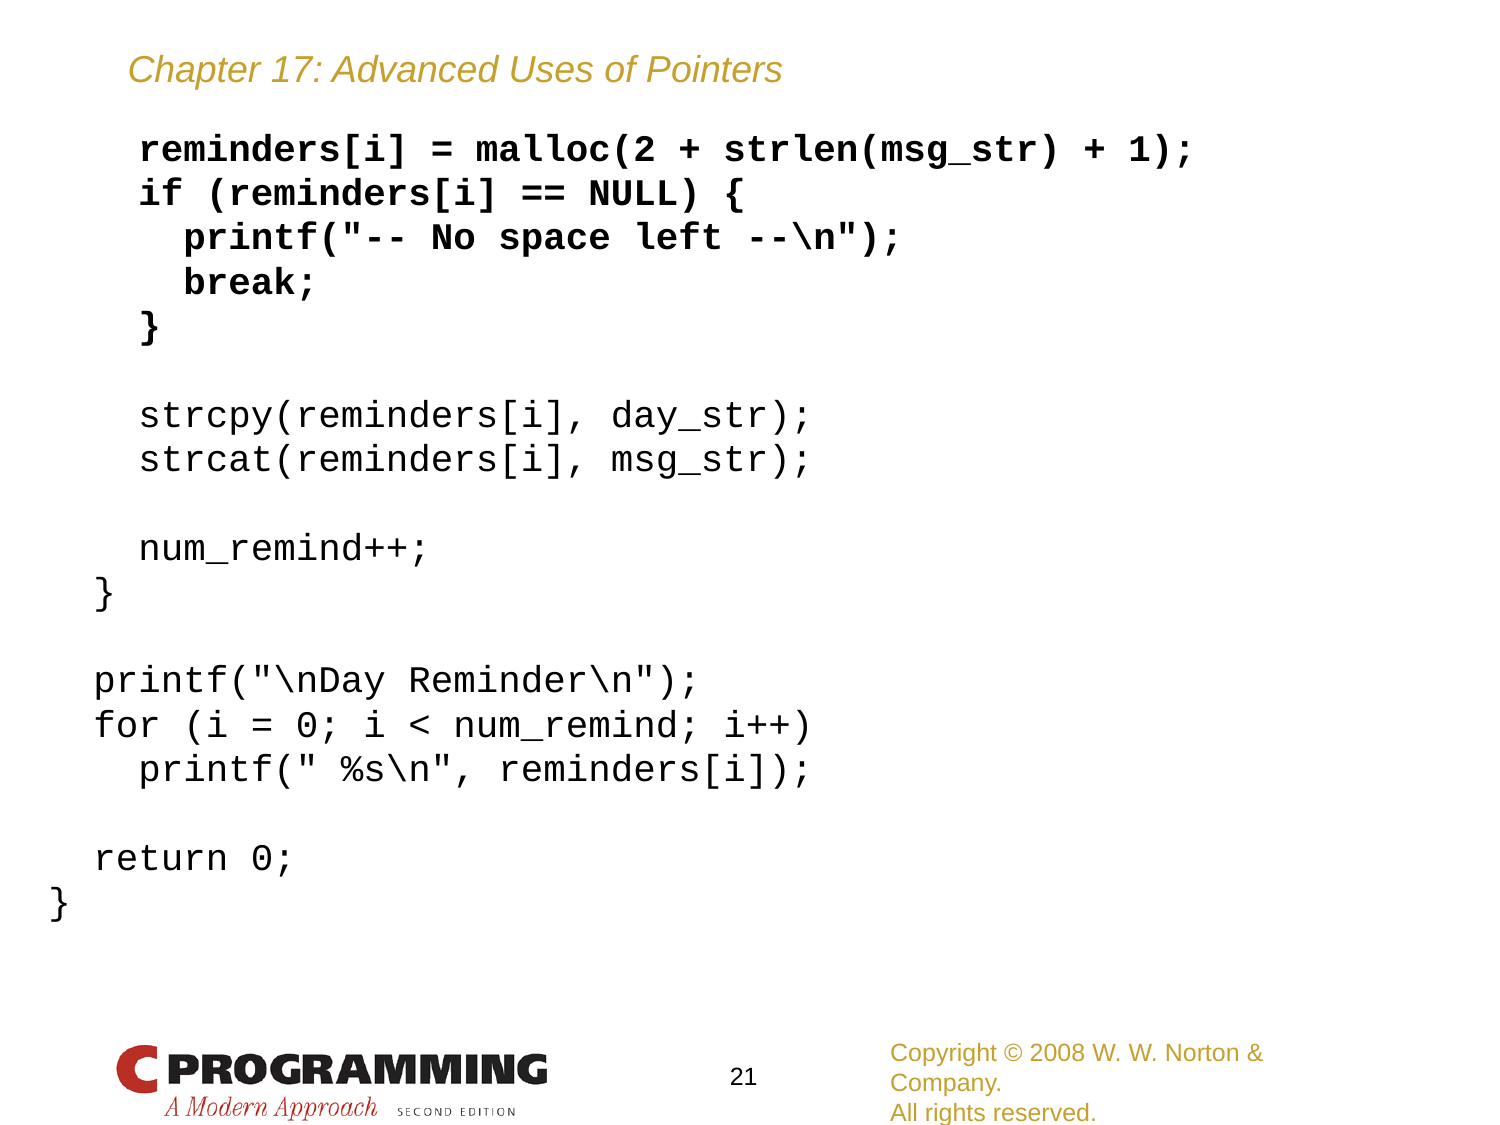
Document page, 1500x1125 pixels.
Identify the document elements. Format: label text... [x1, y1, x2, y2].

list reminders[i] = malloc(2 + strlen(msg_str) + 1); if (reminders[i] == NULL) { printf("-- No space left --\n"); break; } strcpy(reminders[i], day_str); strcat(reminders[i], msg_str); num_remind++; } printf("\nDay Reminder\n"); for (i = 0; i < num_remind; i++) printf(" %s\n", reminders[i]); return 0; } [33, 125, 1484, 1038]
picture [112, 1041, 550, 1123]
slide_number 21 [687, 1049, 801, 1101]
footer Copyright © 2008 W. W. Norton & Company. All rights reserved. [874, 1043, 1388, 1119]
